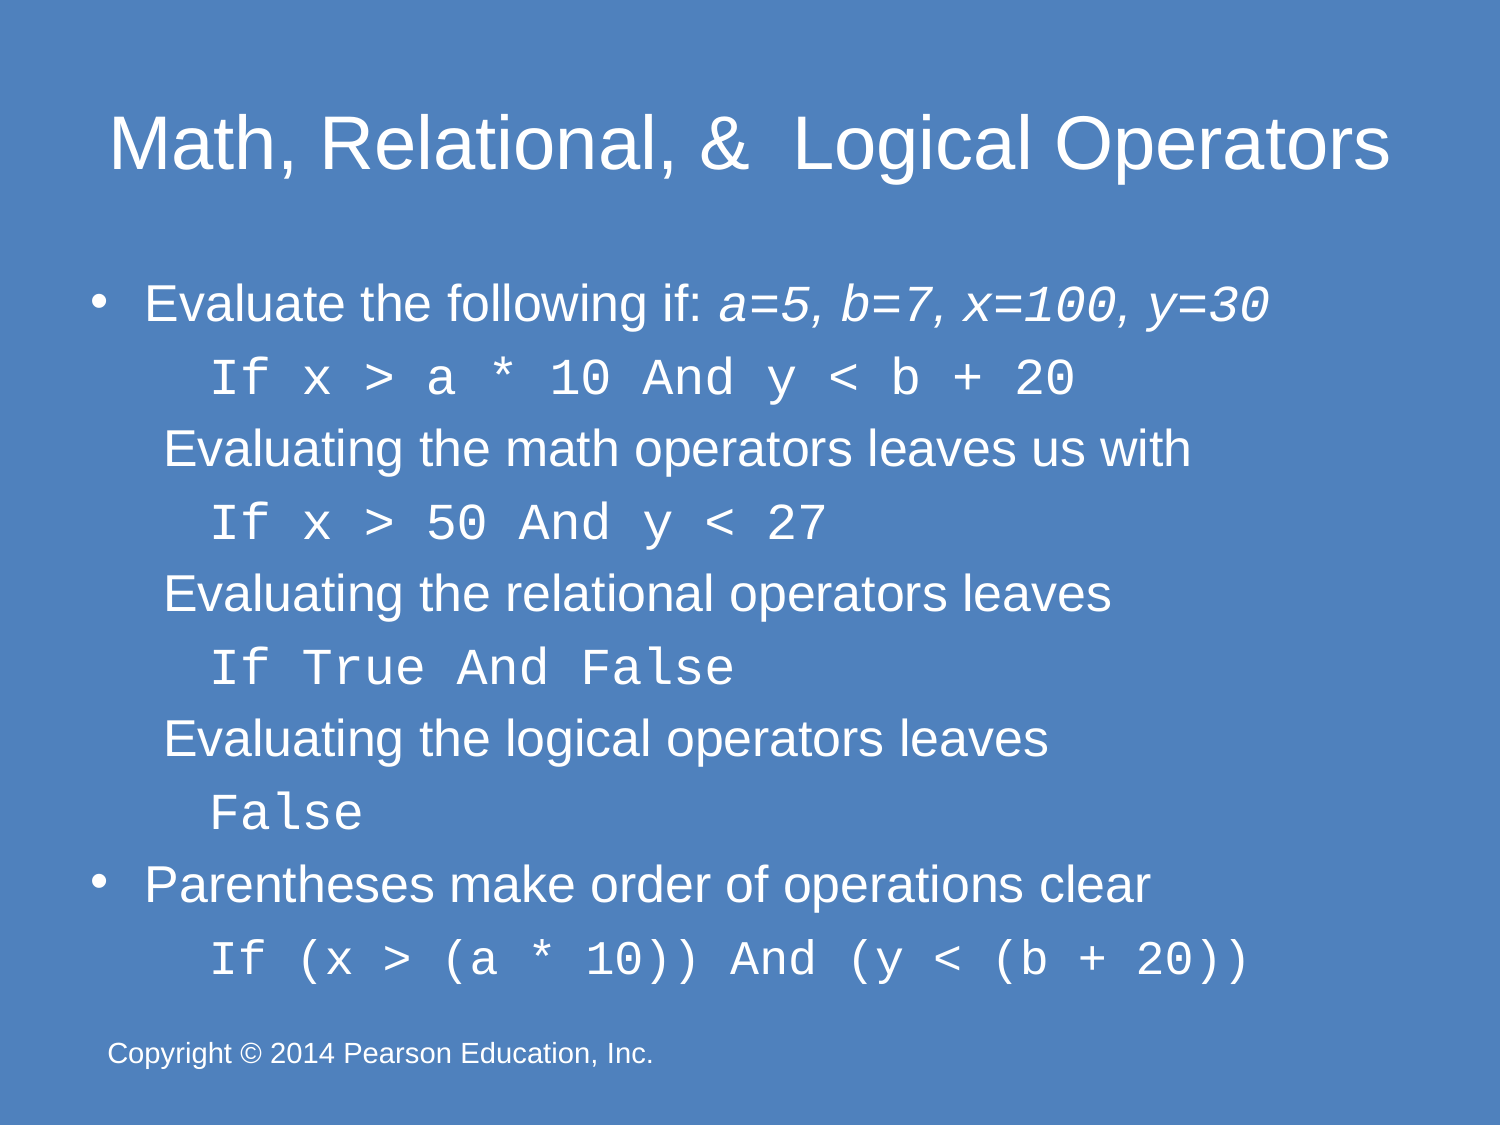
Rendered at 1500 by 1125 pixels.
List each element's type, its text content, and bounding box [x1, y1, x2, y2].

title Math, Relational, & Logical Operators [75, 45, 1425, 233]
list Evaluate the following if: a=5, b=7, x=100, y=30 If x > a * 10 And y < b + 20 Evaluating the math operators leaves us with If x > 50 And y < 27 Evaluating the relational operators leaves If True And False Evaluating the logical operators leaves False Parentheses make order of operations clear If (x > (a * 10)) And (y < (b + 20)) [75, 262, 1425, 1005]
